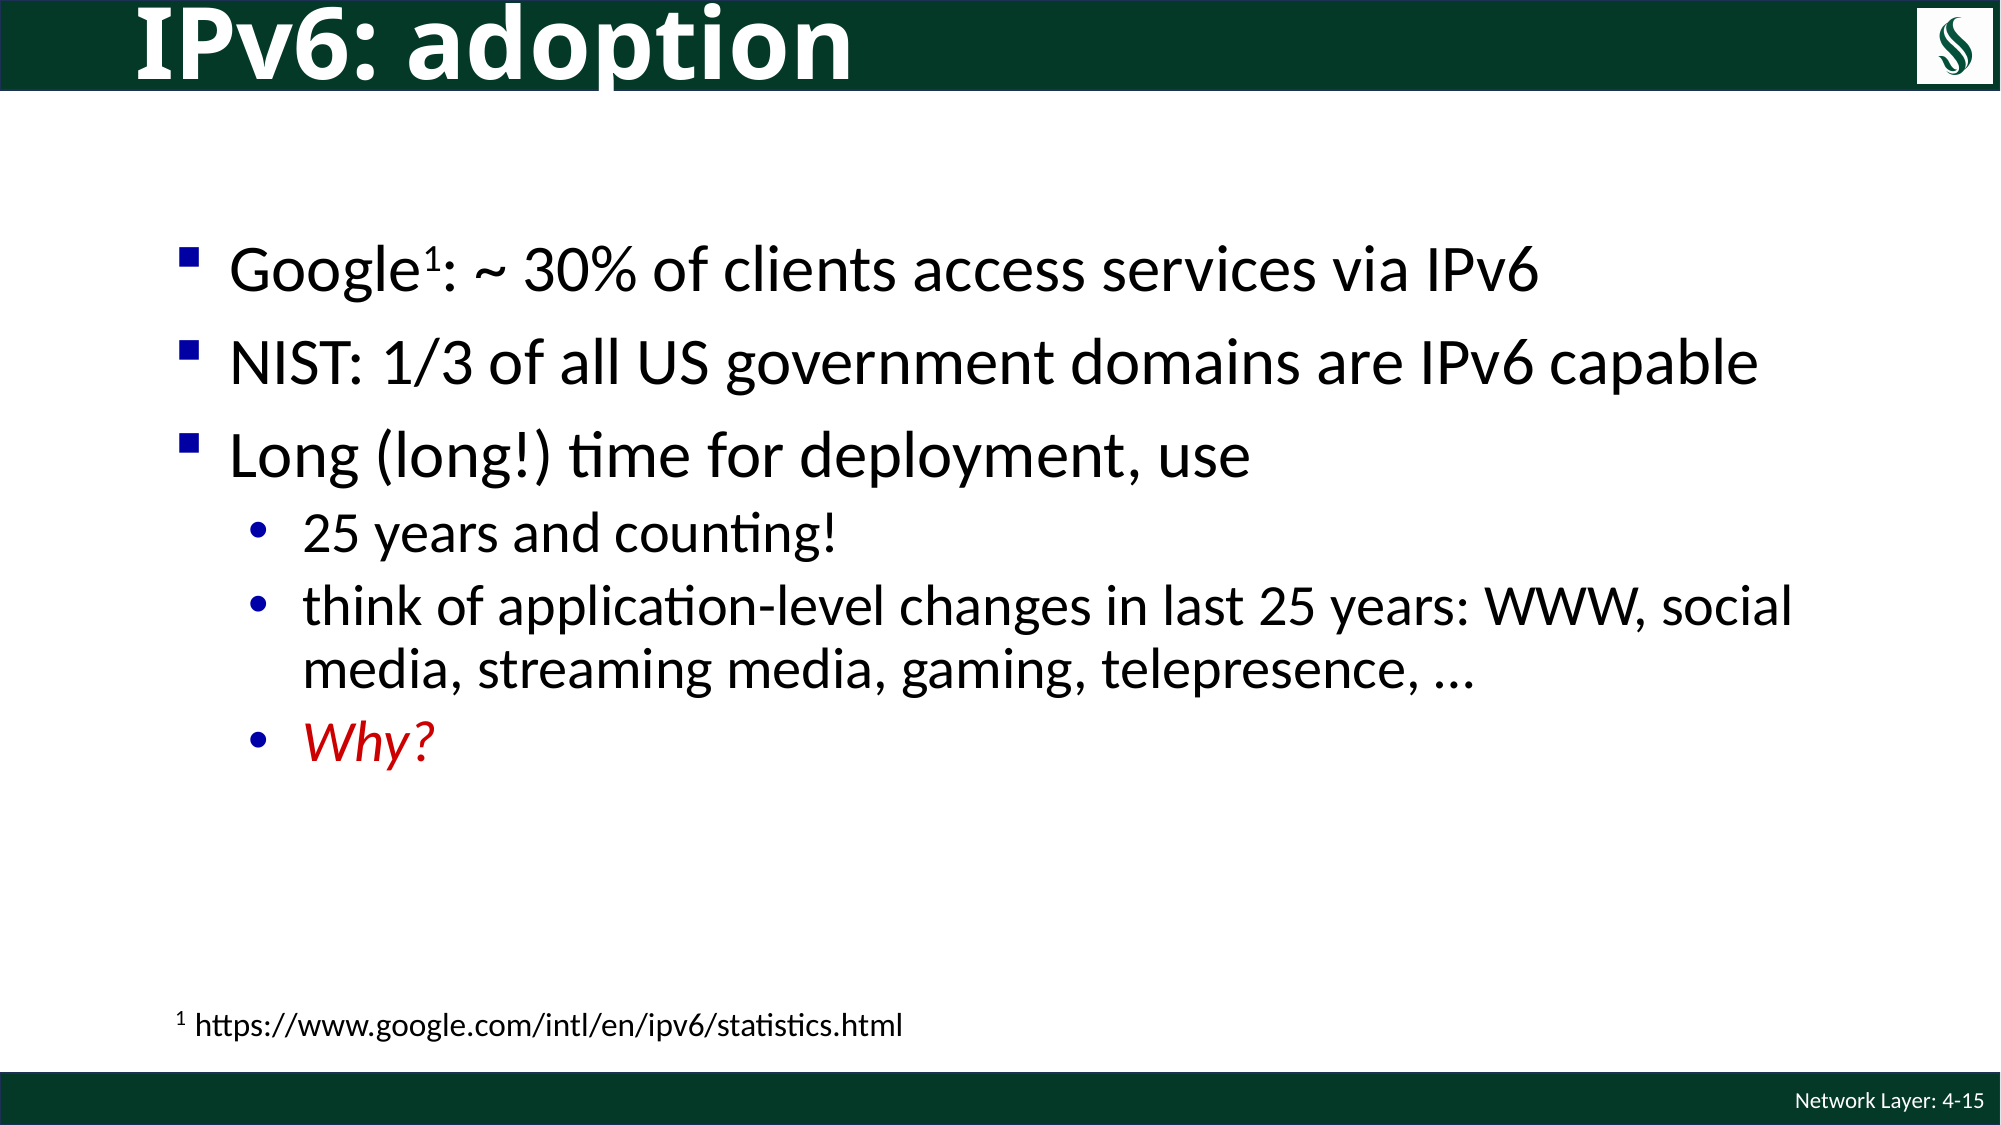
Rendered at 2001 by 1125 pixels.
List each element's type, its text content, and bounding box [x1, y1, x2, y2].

picture [1917, 8, 1993, 84]
title IPv6: adoption [120, 0, 1846, 121]
slide_number Network Layer: 4-15 [1550, 1072, 2000, 1125]
text_box 1 https://www.google.com/intl/en/ipv6/statistics.html [160, 991, 920, 1051]
list Google1: ~ 30% of clients access services via IPv6 NIST: 1/3 of all US government domains are IPv6 capable Long (long!) time for deployment, use 25 years and counting! think of application-level changes in last 25 years: WWW, social media, streaming media, gaming, telepresence, … Why? [137, 226, 1863, 992]
